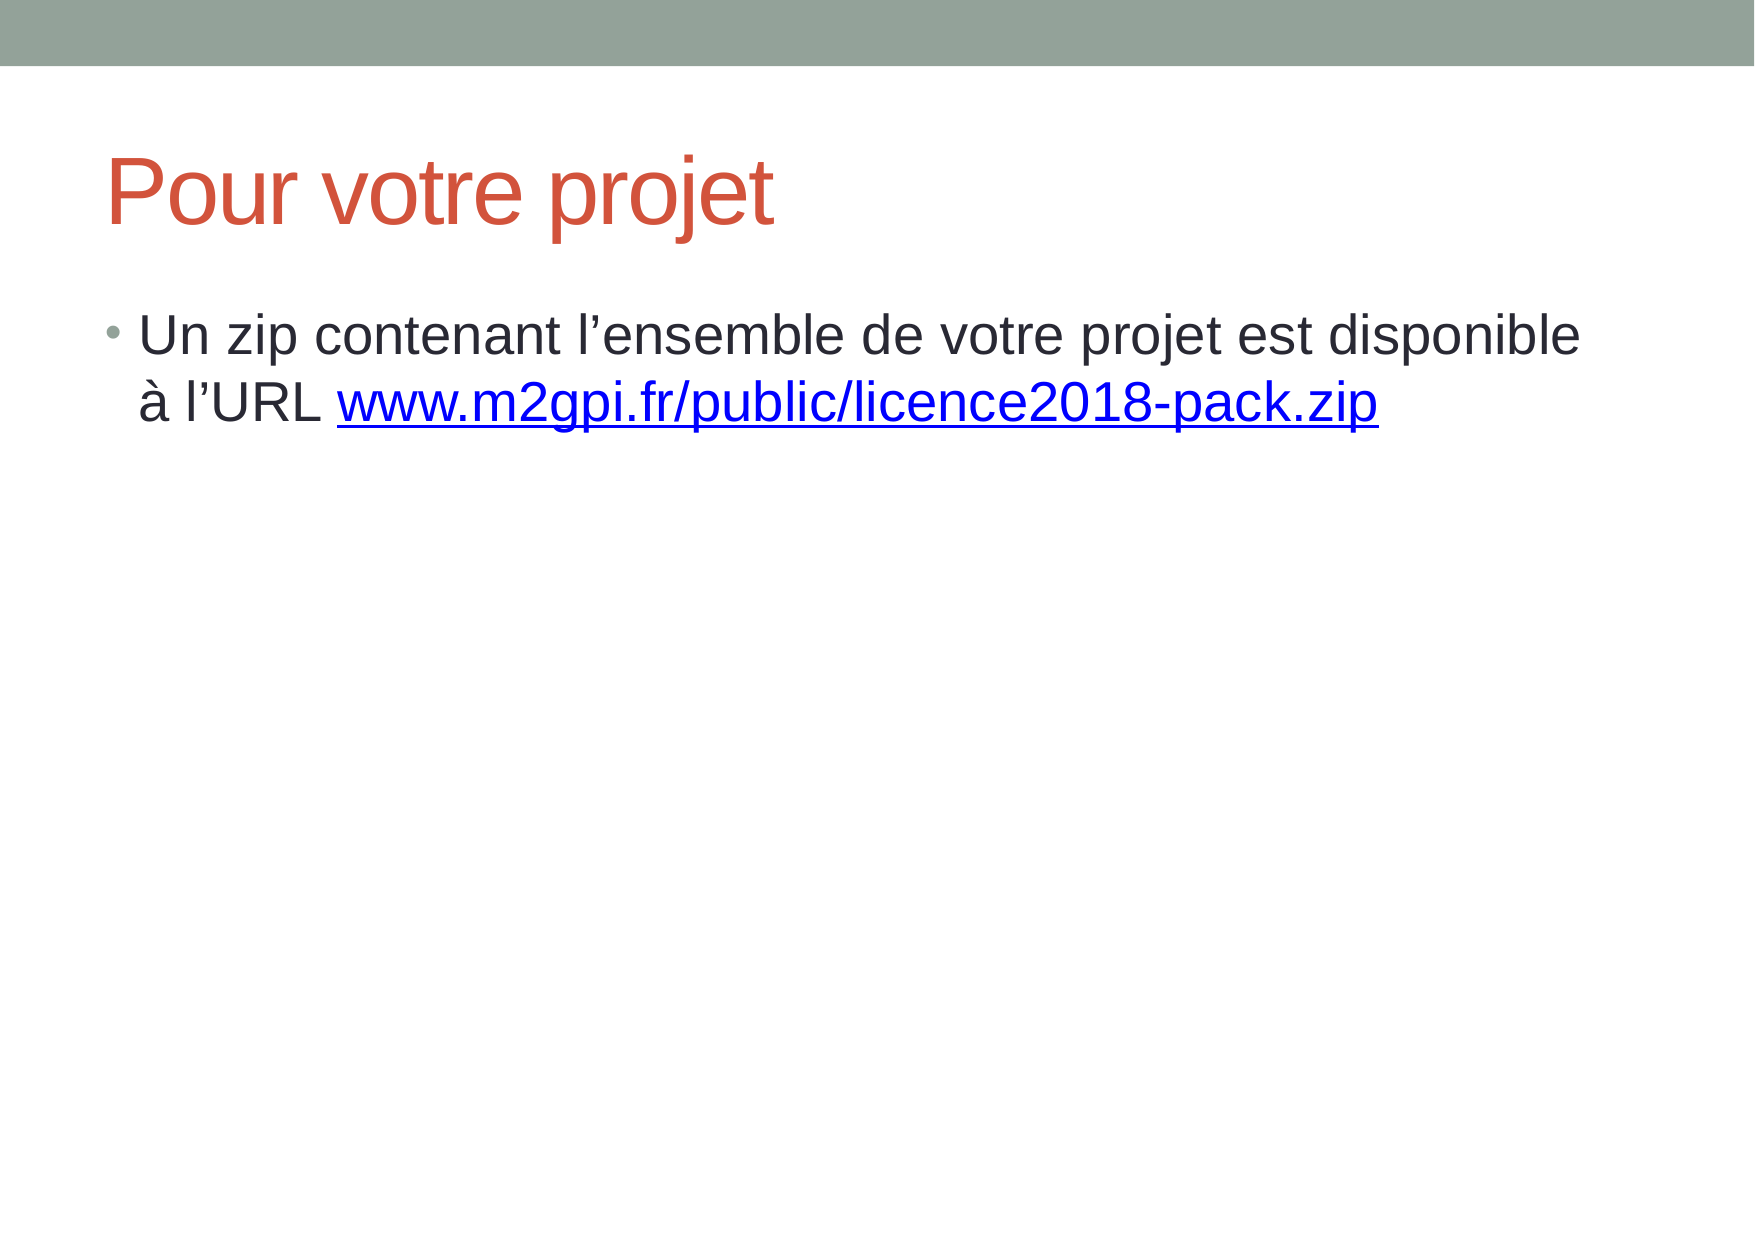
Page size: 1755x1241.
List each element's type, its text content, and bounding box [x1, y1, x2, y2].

title Pour votre projet [87, 96, 1667, 276]
list Un zip contenant l’ensemble de votre projet est disponible à l’URL www.m2gpi.fr/public/licence2018-pack.zip [87, 289, 1667, 1172]
